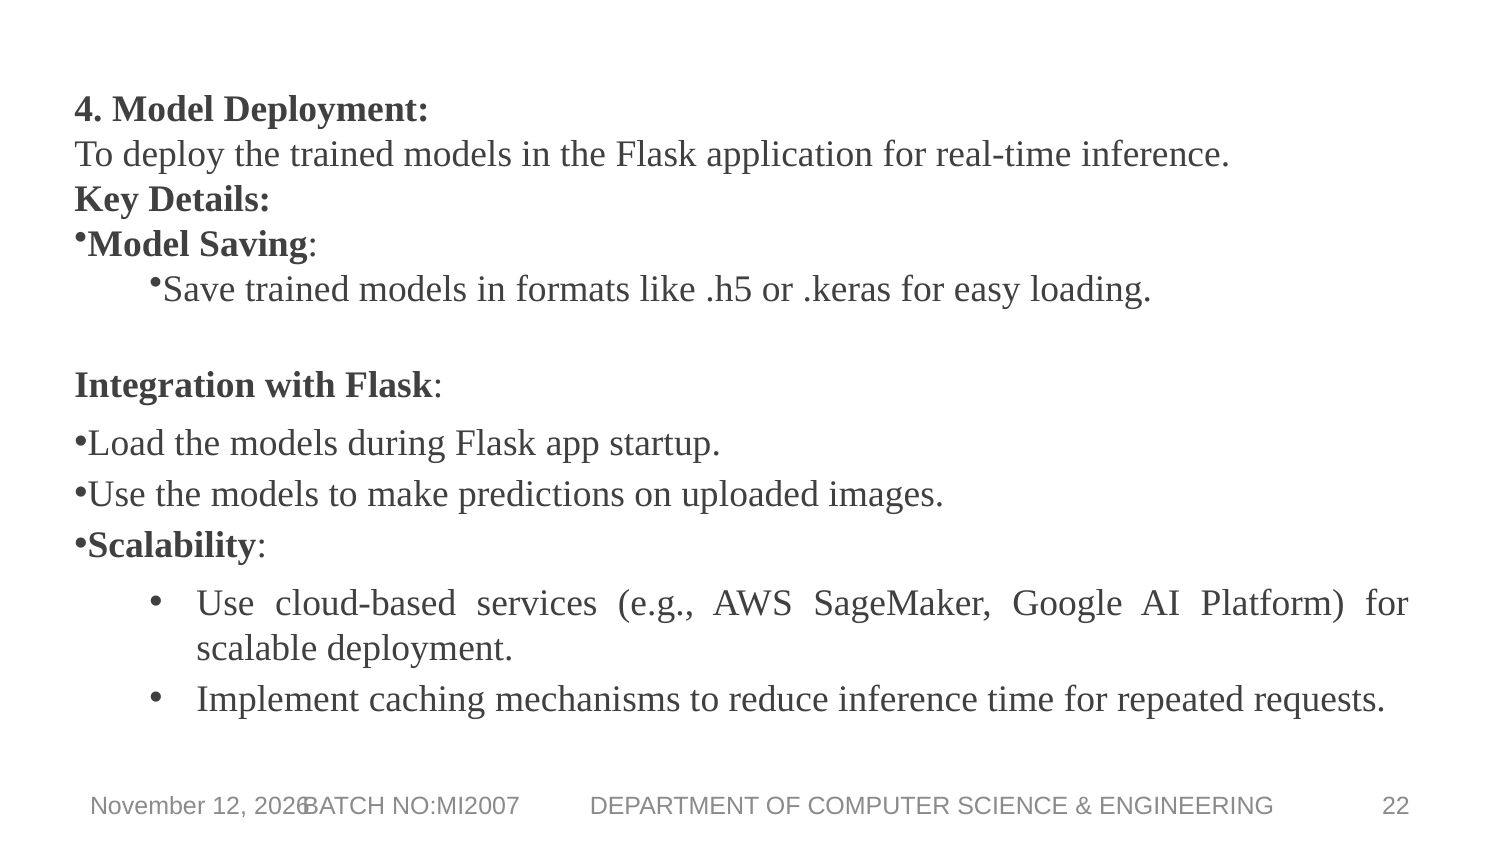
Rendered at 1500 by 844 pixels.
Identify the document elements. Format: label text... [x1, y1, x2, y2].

text_box 4. Model Deployment: To deploy the trained models in the Flask application for real-time inference. Key Details: Model Saving: Save trained models in formats like .h5 or .keras for easy loading. Integration with Flask: Load the models during Flask app startup. Use the models to make predictions on uploaded images. Scalability: Use cloud-based services (e.g., AWS SageMaker, Google AI Platform) for scalable deployment. Implement caching mechanisms to reduce inference time for repeated requests. [59, 76, 1425, 727]
footer BATCH NO:MI2007 DEPARTMENT OF COMPUTER SCIENCE & ENGINEERING [270, 782, 1074, 827]
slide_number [75, 782, 270, 827]
slide_number 22 [1074, 782, 1425, 827]
